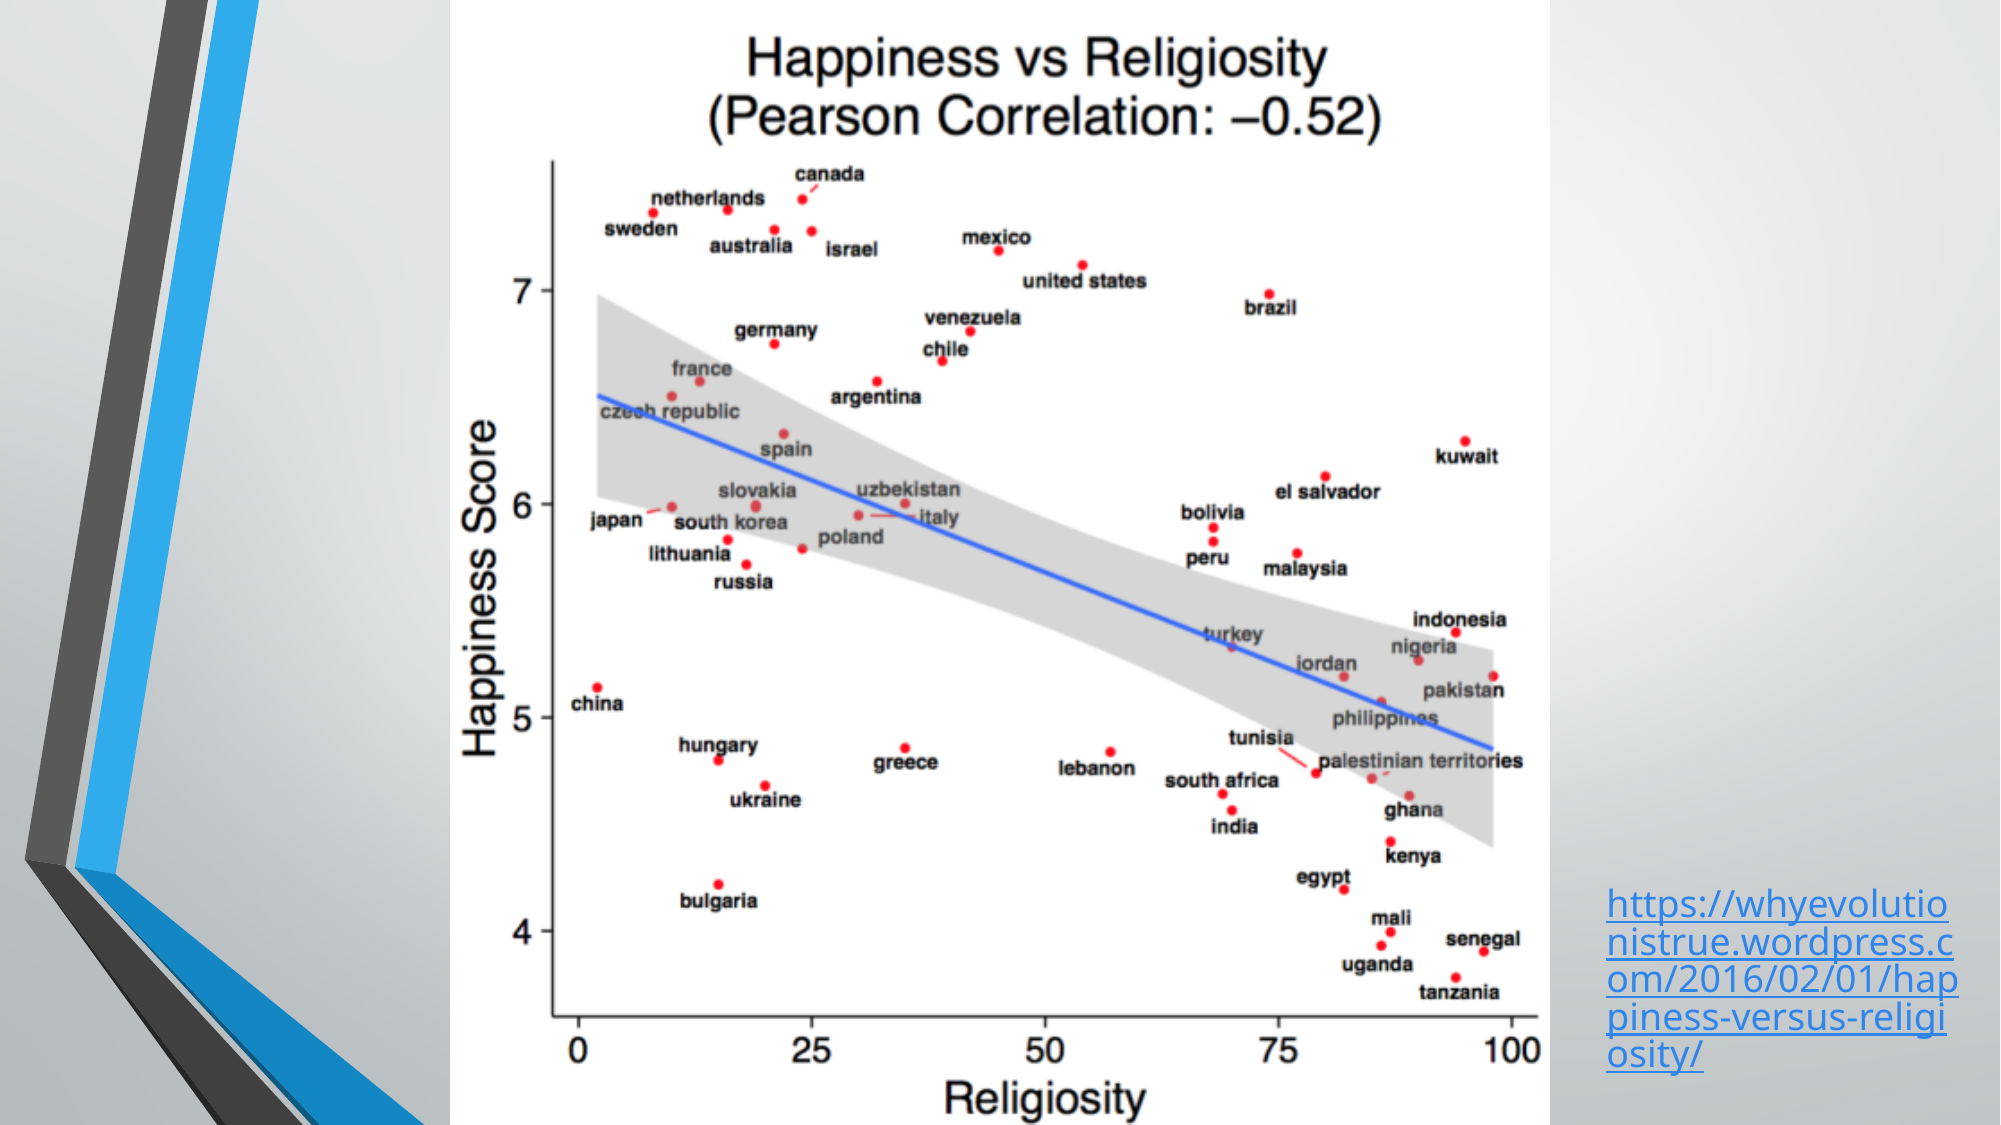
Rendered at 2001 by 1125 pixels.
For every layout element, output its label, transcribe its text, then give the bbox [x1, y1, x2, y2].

picture [449, 0, 1551, 1125]
text_box https://whyevolutionistrue.wordpress.com/2016/02/01/happiness-versus-religiosity/ [1591, 872, 1981, 939]
